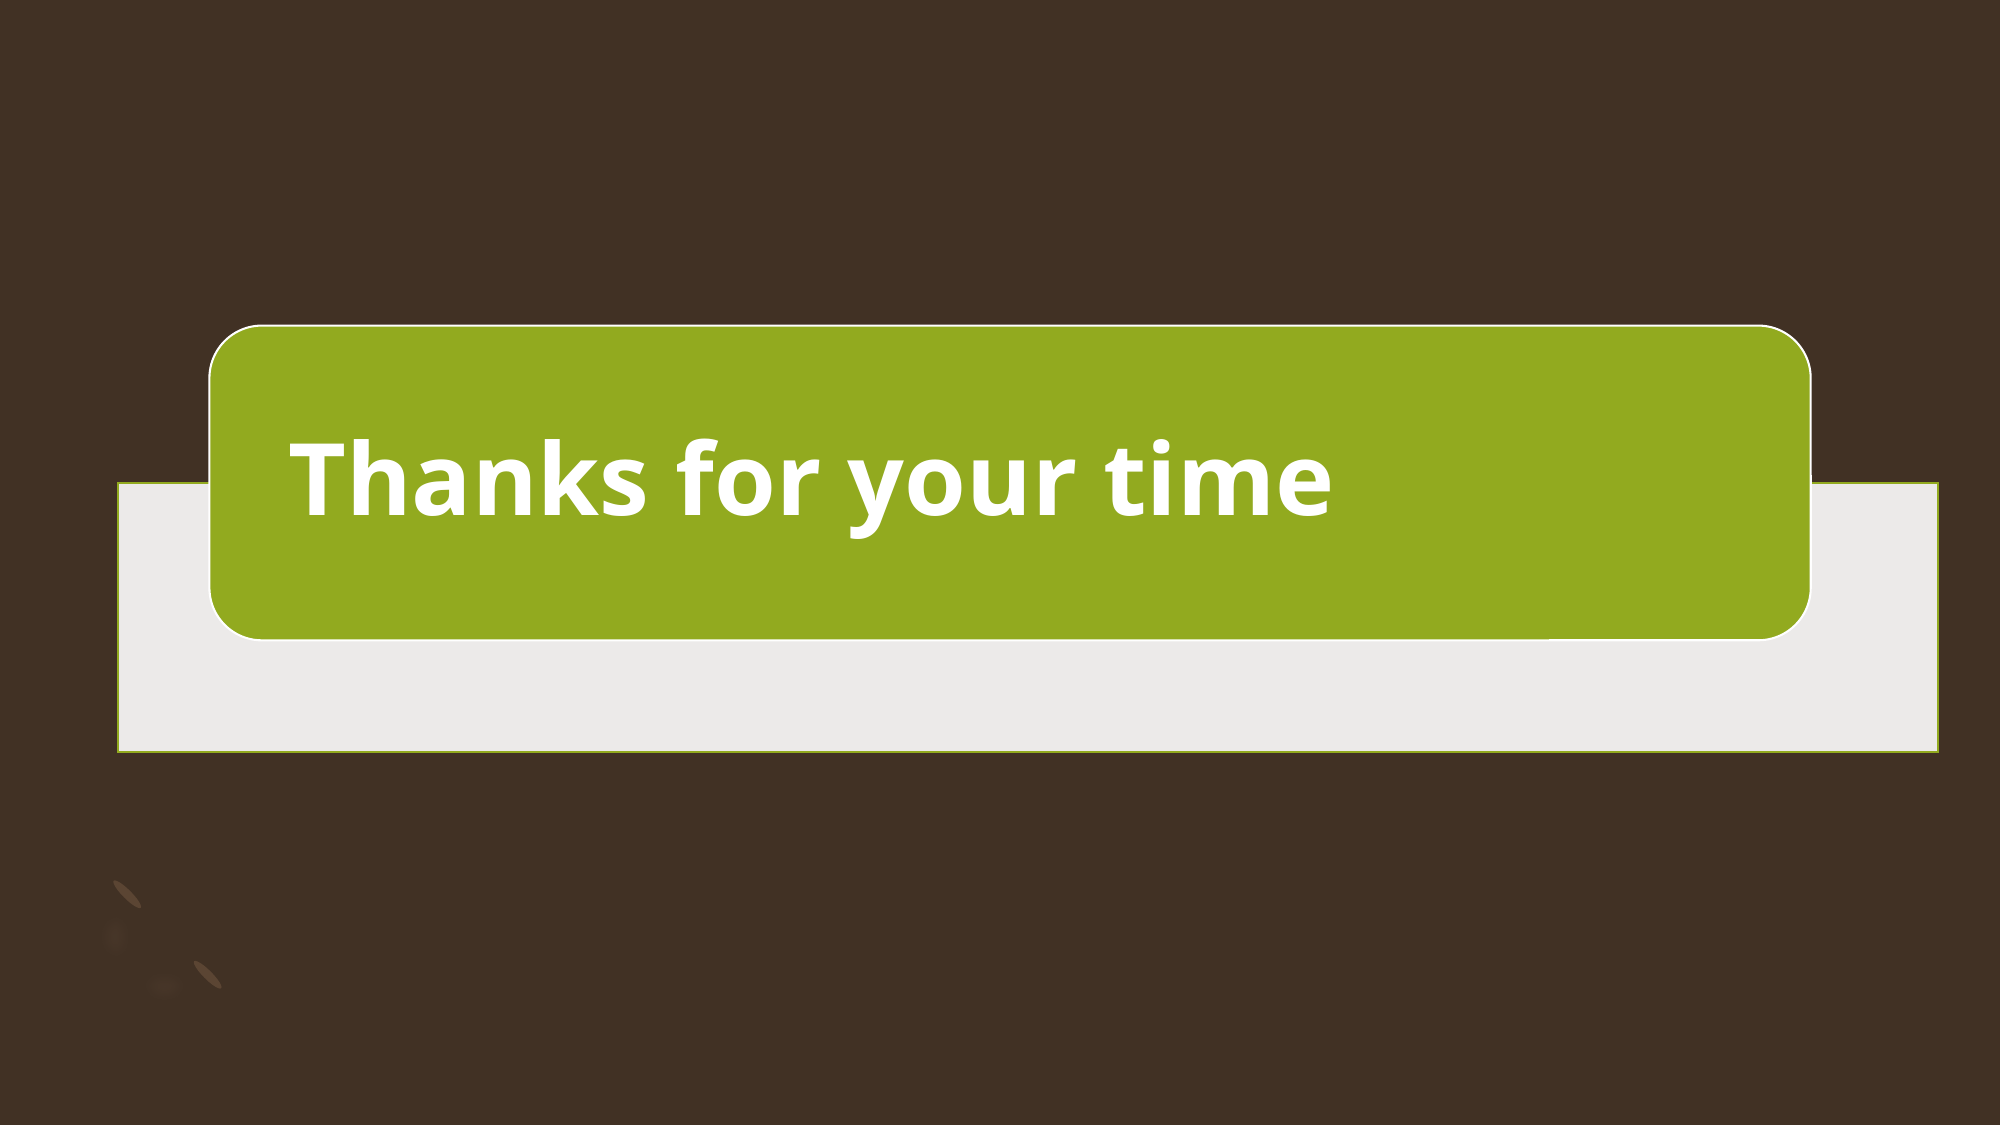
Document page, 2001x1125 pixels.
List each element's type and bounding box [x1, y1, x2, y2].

list [118, 212, 1938, 866]
